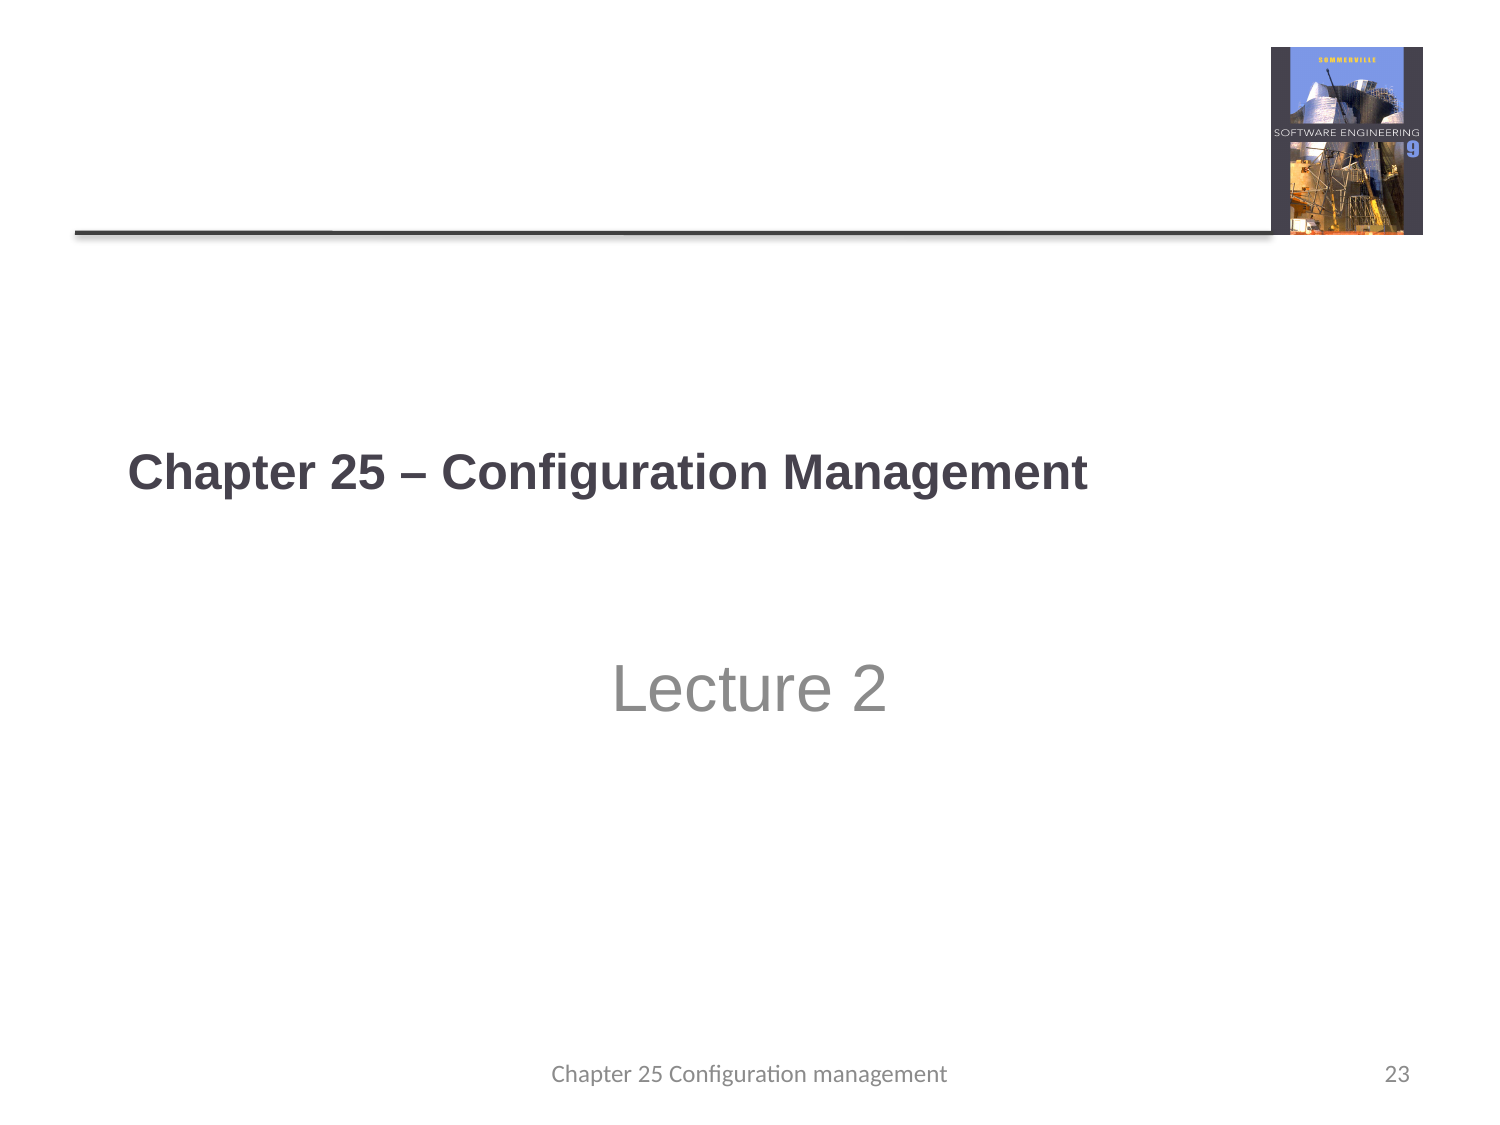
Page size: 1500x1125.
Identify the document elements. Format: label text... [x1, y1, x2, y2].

picture [1271, 47, 1423, 235]
slide_number 23 [1074, 1042, 1425, 1103]
footer Chapter 25 Configuration management [512, 1042, 988, 1103]
title Chapter 25 – Configuration Management [112, 349, 1388, 591]
subtitle Lecture 2 [225, 637, 1275, 925]
